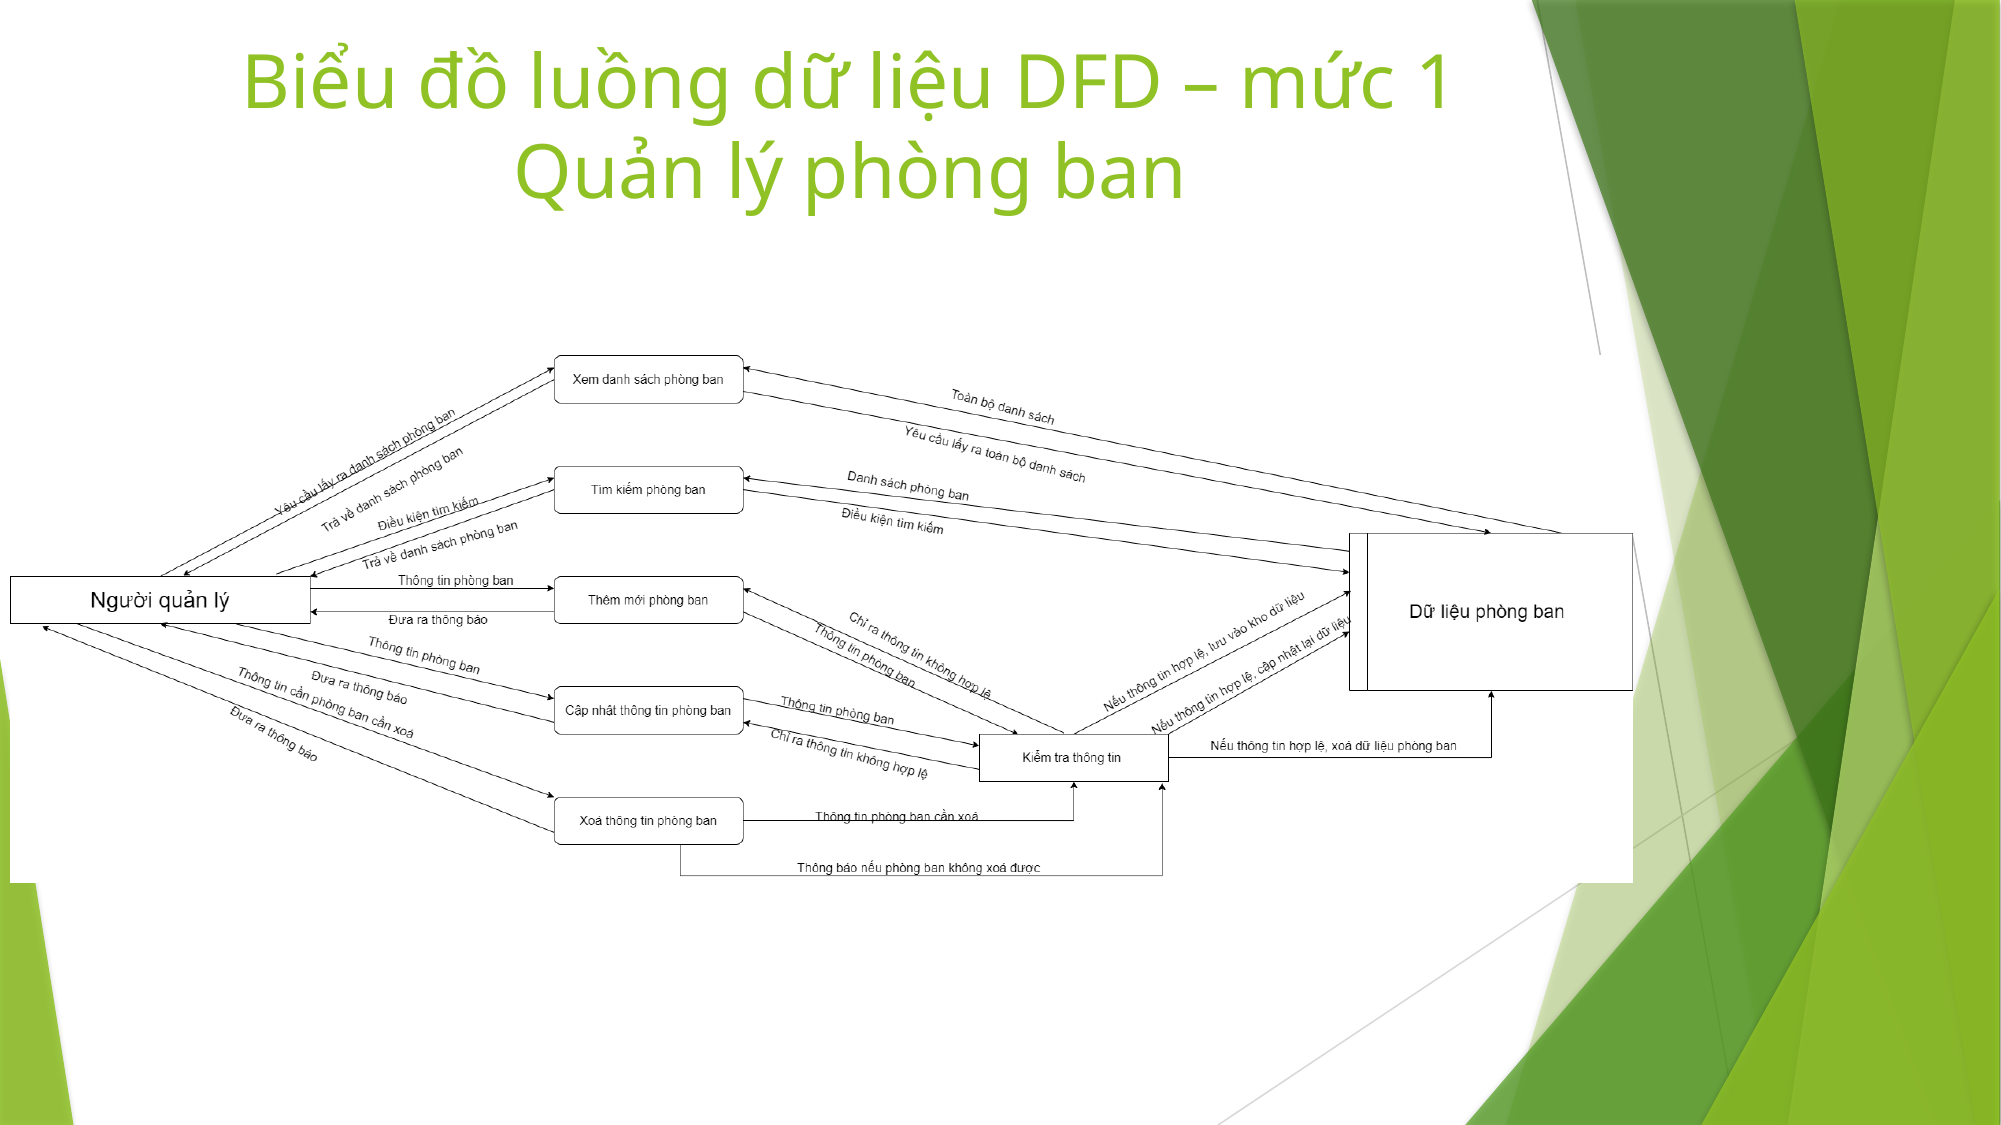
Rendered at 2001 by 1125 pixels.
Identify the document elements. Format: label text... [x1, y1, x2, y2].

title Biểu đồ luồng dữ liệu DFD – mức 1 Quản lý phòng ban [68, 25, 1633, 243]
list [10, 354, 1634, 883]
